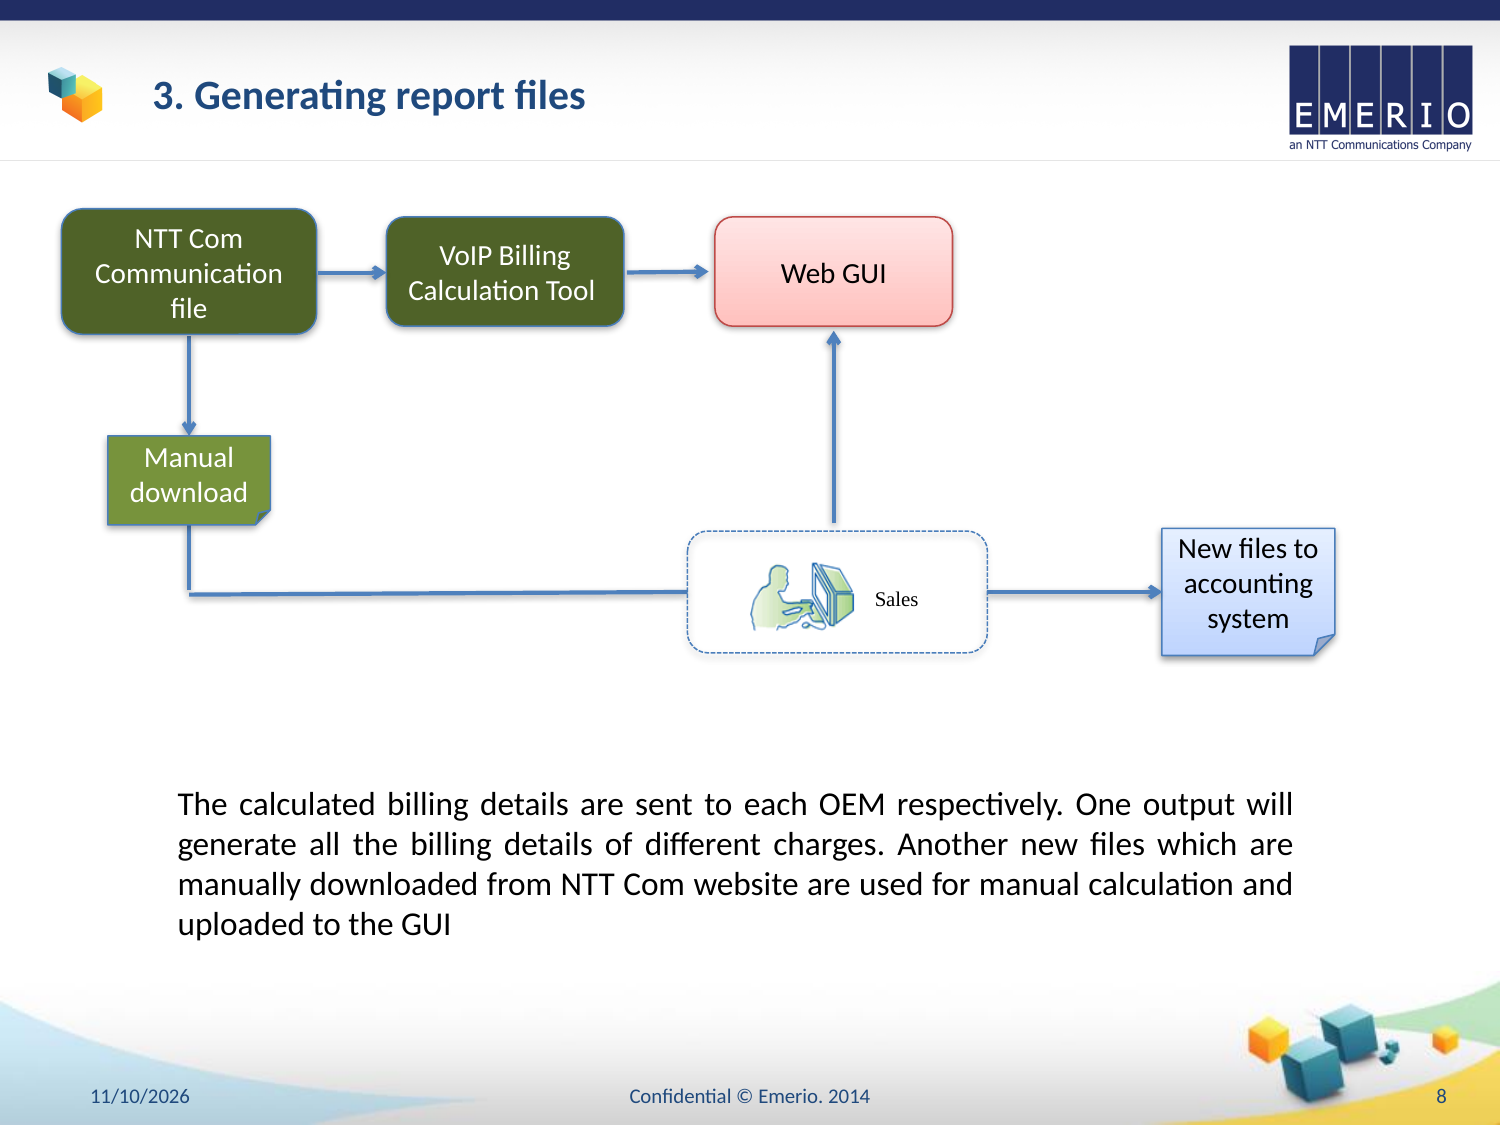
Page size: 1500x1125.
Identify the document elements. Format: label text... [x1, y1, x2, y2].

text_box NTT Com Communication file [60, 207, 318, 336]
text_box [188, 591, 688, 595]
picture [0, 971, 1500, 1125]
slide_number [75, 1065, 425, 1125]
footer Confidential © Emerio. 2014 [512, 1065, 988, 1125]
text_box VoIP Billing Calculation Tool [385, 216, 625, 327]
picture [0, 0, 1500, 168]
text_box Web GUI [714, 216, 954, 327]
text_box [736, 536, 932, 654]
slide_number 8 [1111, 1065, 1462, 1125]
text_box [686, 530, 989, 654]
text_box Manual download [107, 435, 272, 526]
list The calculated billing details are sent to each OEM respectively. One output will generate all the billing details of different charges. Another new files which are manually downloaded from NTT Com website are used for manual calculation and uploaded to the GUI [162, 774, 1311, 963]
title 3. Generating report files [137, 37, 1169, 125]
text_box New files to accounting system [1161, 527, 1336, 657]
